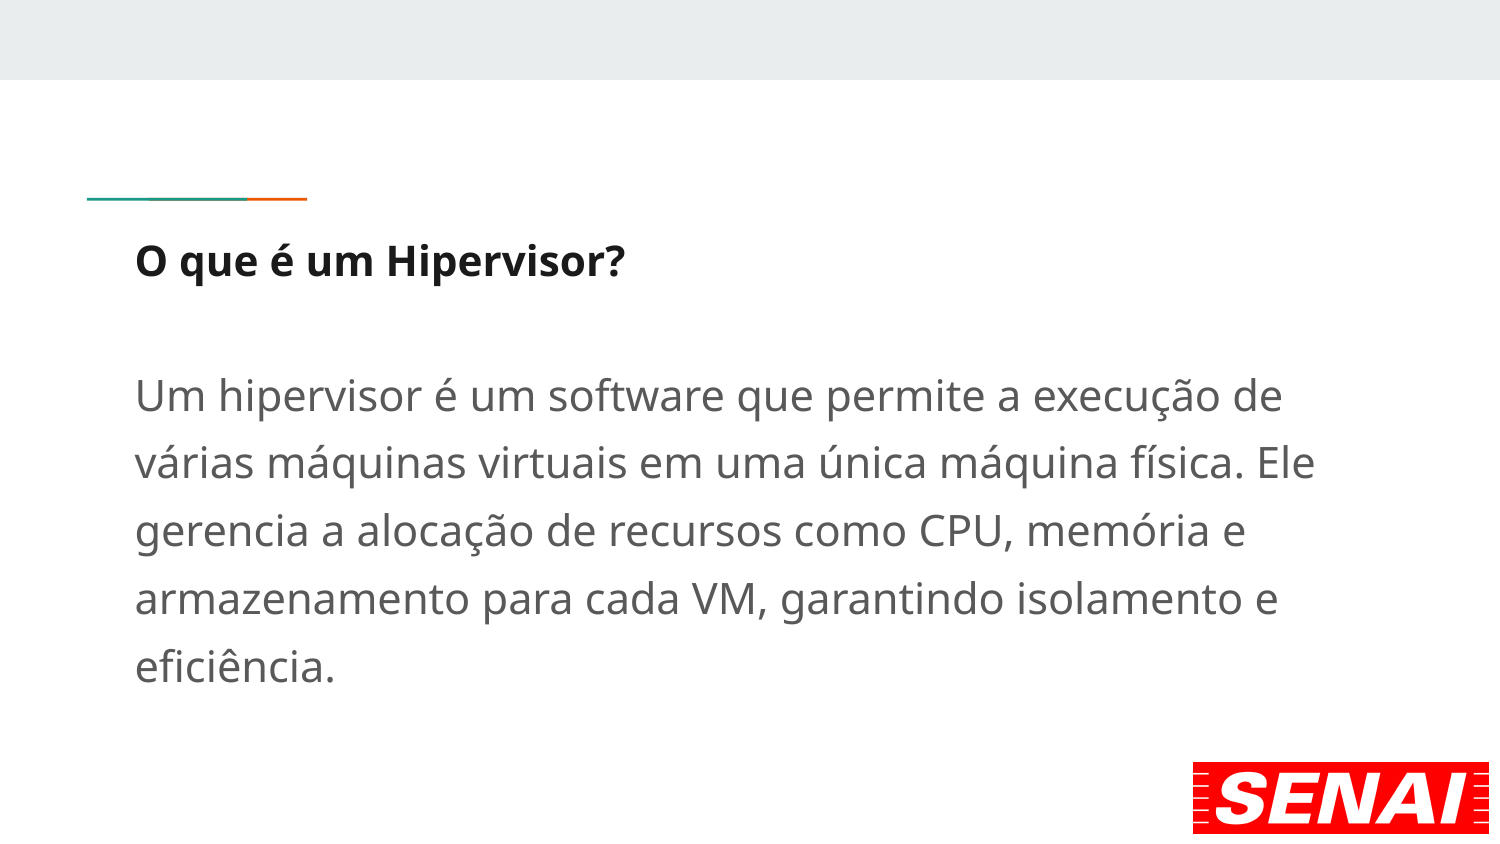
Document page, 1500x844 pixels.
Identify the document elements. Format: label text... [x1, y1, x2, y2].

list Um hipervisor é um software que permite a execução de várias máquinas virtuais em uma única máquina física. Ele gerencia a alocação de recursos como CPU, memória e armazenamento para cada VM, garantindo isolamento e eficiência. [119, 341, 1381, 712]
title O que é um Hipervisor? [119, 216, 1381, 305]
picture [1193, 762, 1489, 834]
